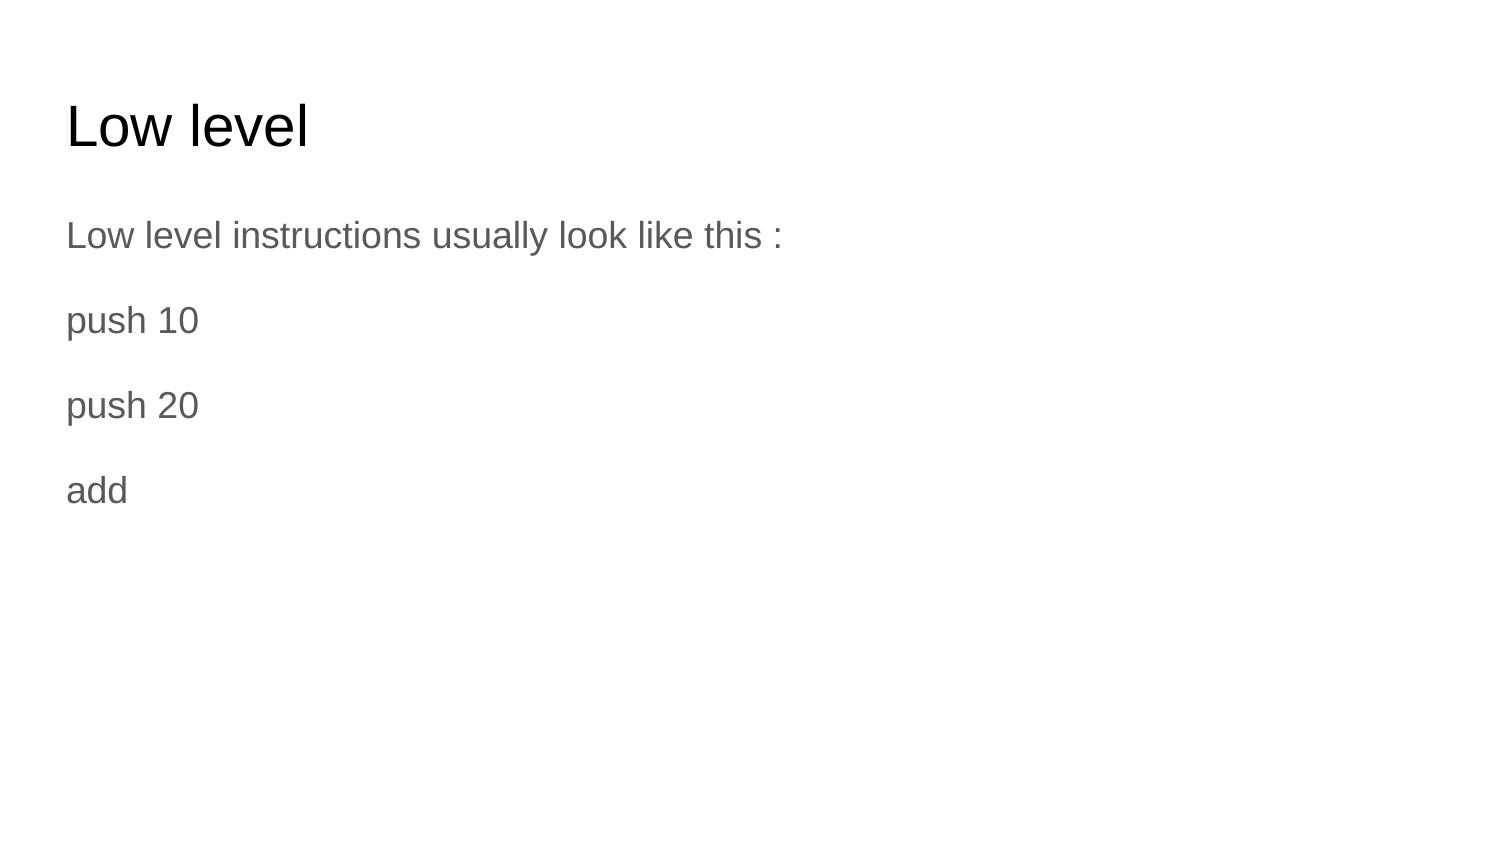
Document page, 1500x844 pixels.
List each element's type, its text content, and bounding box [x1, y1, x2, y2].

list Low level instructions usually look like this : push 10 push 20 add [51, 189, 1449, 750]
title Low level [51, 72, 1449, 167]
